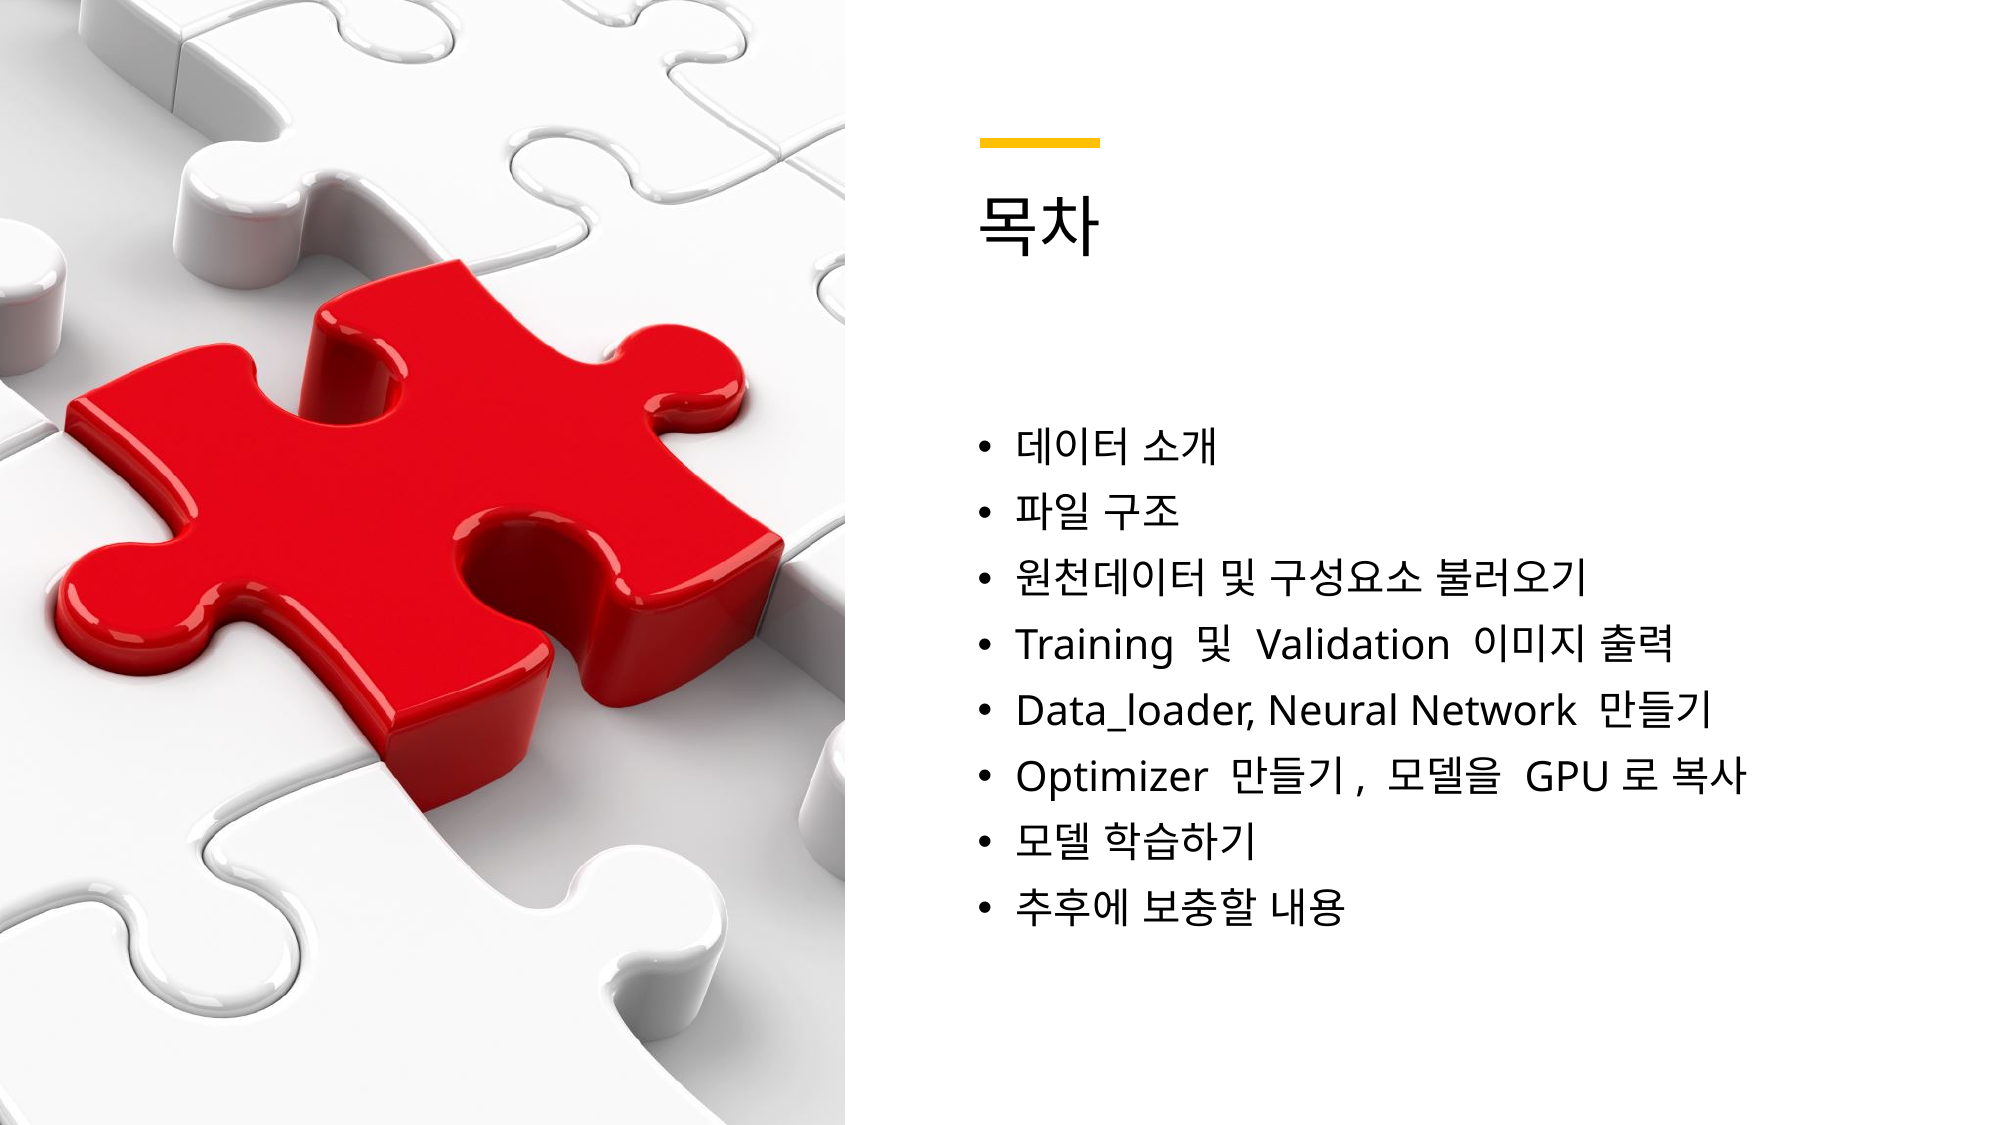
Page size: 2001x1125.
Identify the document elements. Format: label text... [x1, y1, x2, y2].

title 목차 [962, 186, 1856, 417]
list 데이터 소개 파일 구조 원천데이터 및 구성요소 불러오기 Training 및 Validation 이미지 출력 Data_loader, Neural Network 만들기 Optimizer 만들기, 모델을 GPU로 복사 모델 학습하기 추후에 보충할 내용 [962, 418, 1856, 1008]
picture [0, 0, 845, 1125]
